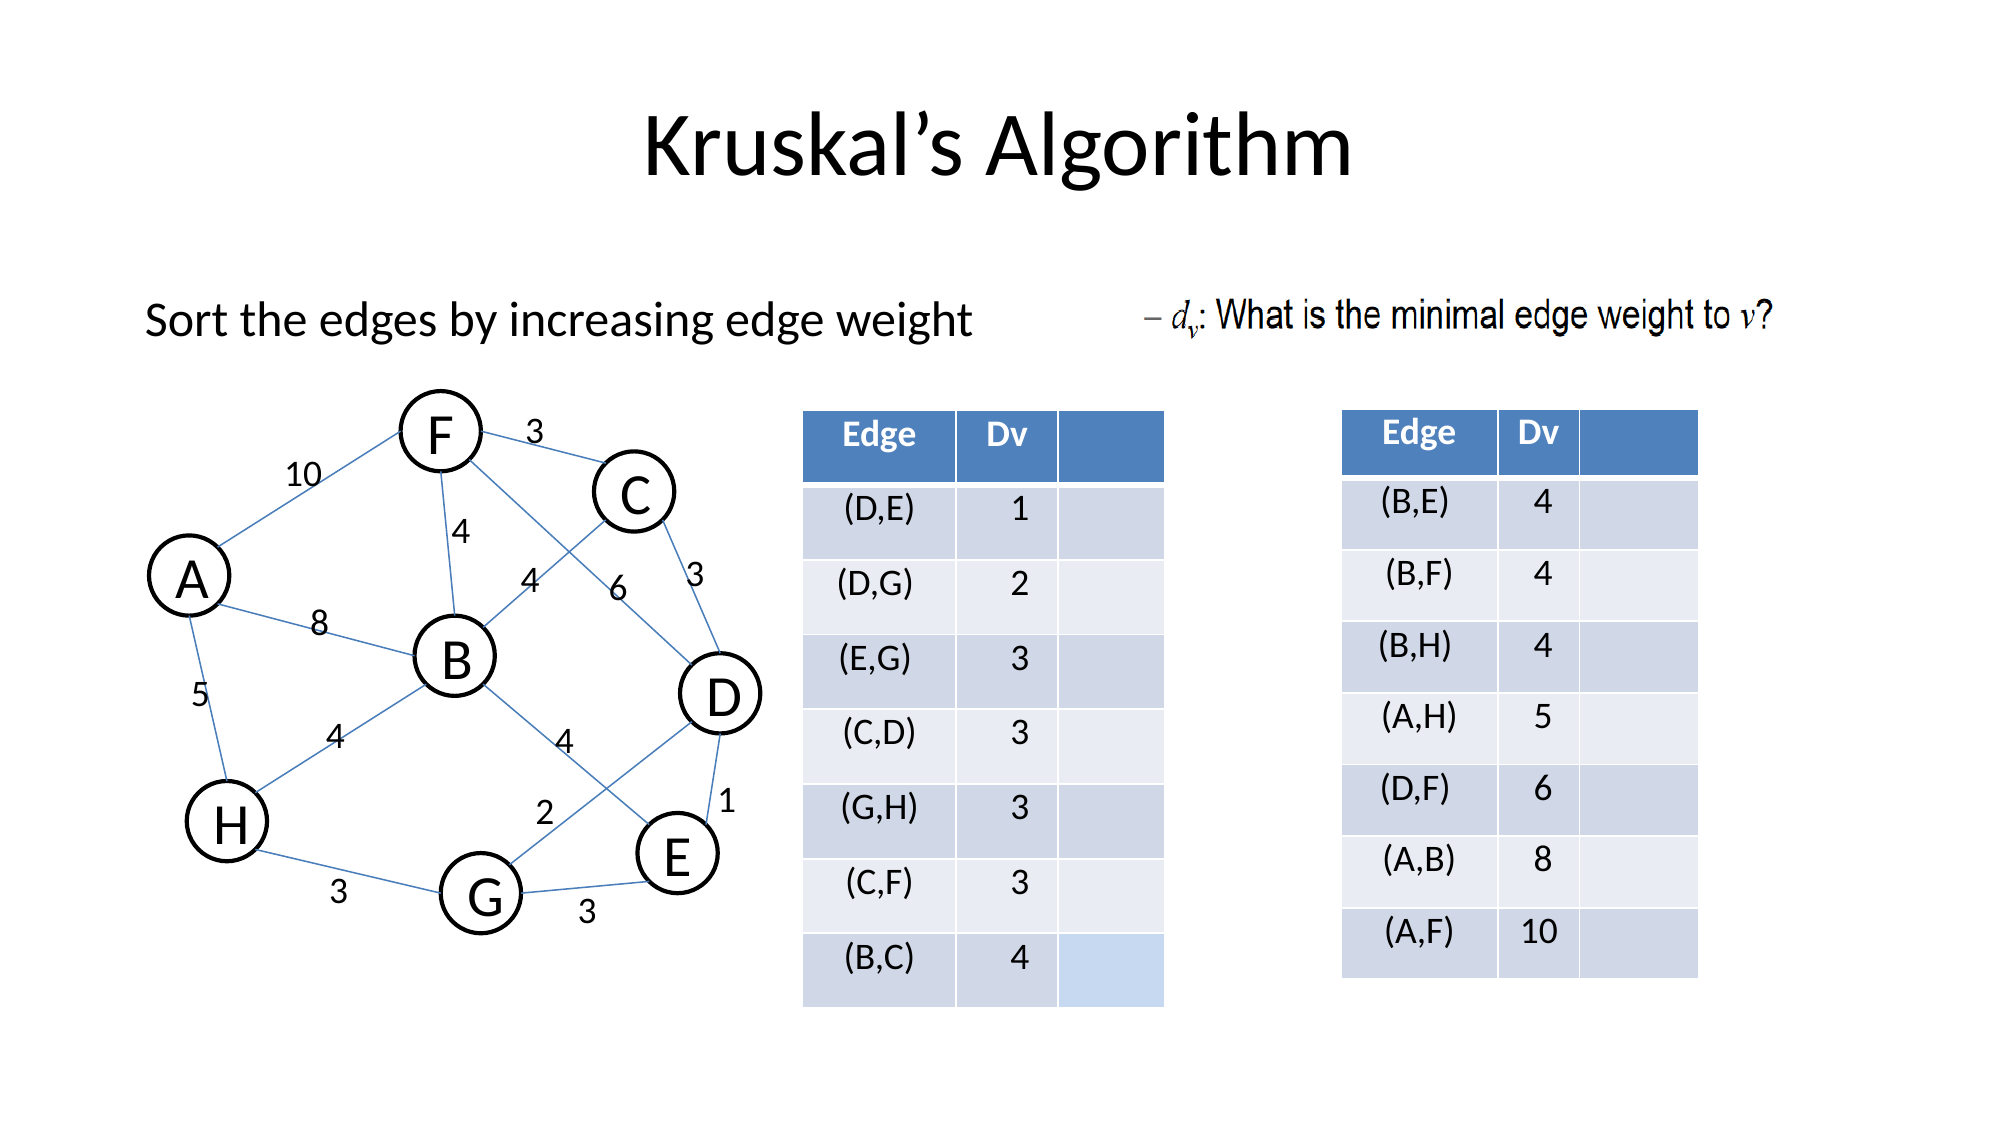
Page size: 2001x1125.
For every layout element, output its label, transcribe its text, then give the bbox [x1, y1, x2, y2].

table_cell [1580, 909, 1698, 978]
table_cell [1059, 488, 1164, 559]
table_header [1059, 411, 1164, 482]
table_cell (B,E) [1342, 481, 1497, 549]
table_cell 4 [1499, 481, 1579, 549]
table_cell 4 [1499, 622, 1579, 692]
table_cell (A,B) [1342, 837, 1497, 907]
table_header Edge [803, 411, 955, 482]
title Kruskal’s Algorithm [99, 45, 1900, 233]
table_cell 8 [1499, 837, 1579, 907]
table_cell (E,G) [803, 635, 955, 708]
table_cell (G,H) [803, 785, 955, 858]
table_cell 4 [1499, 551, 1579, 620]
table_cell [1059, 934, 1164, 1007]
picture [1138, 284, 1795, 350]
list Sort the edges by increasing edge weight [99, 262, 1900, 1005]
table_cell [1580, 481, 1698, 549]
table_cell (C,F) [803, 860, 955, 932]
table_cell [1059, 785, 1164, 858]
table_cell 1 [957, 488, 1057, 559]
table_cell 5 [1499, 694, 1579, 764]
table_cell [1059, 561, 1164, 634]
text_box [148, 390, 761, 934]
table_cell 6 [1499, 765, 1579, 835]
table_cell 4 [957, 934, 1057, 1007]
table_cell [1580, 551, 1698, 620]
table_cell [1059, 860, 1164, 932]
table_cell (D,F) [1342, 765, 1497, 835]
table_cell [1580, 622, 1698, 692]
table_cell (A,H) [1342, 694, 1497, 764]
table_header [1580, 410, 1698, 475]
table_header Dv [957, 411, 1057, 482]
table_cell 2 [957, 561, 1057, 634]
table_cell (A,F) [1342, 909, 1497, 978]
table_cell (D,G) [803, 561, 955, 634]
table_cell 10 [1499, 909, 1579, 978]
table_cell 3 [957, 785, 1057, 858]
table_cell (B,C) [803, 934, 955, 1007]
table_header Dv [1499, 410, 1579, 475]
table_cell 3 [957, 860, 1057, 932]
table_cell [1059, 635, 1164, 708]
table_cell (B,F) [1342, 551, 1497, 620]
table_cell 3 [957, 635, 1057, 708]
table_cell (B,H) [1342, 622, 1497, 692]
table_header Edge [1342, 410, 1497, 475]
table_cell [1580, 837, 1698, 907]
table_cell [1059, 710, 1164, 783]
table_cell (D,E) [803, 488, 955, 559]
table_cell [1580, 694, 1698, 764]
table_cell (C,D) [803, 710, 955, 783]
table_cell [1580, 765, 1698, 835]
table_cell 3 [957, 710, 1057, 783]
